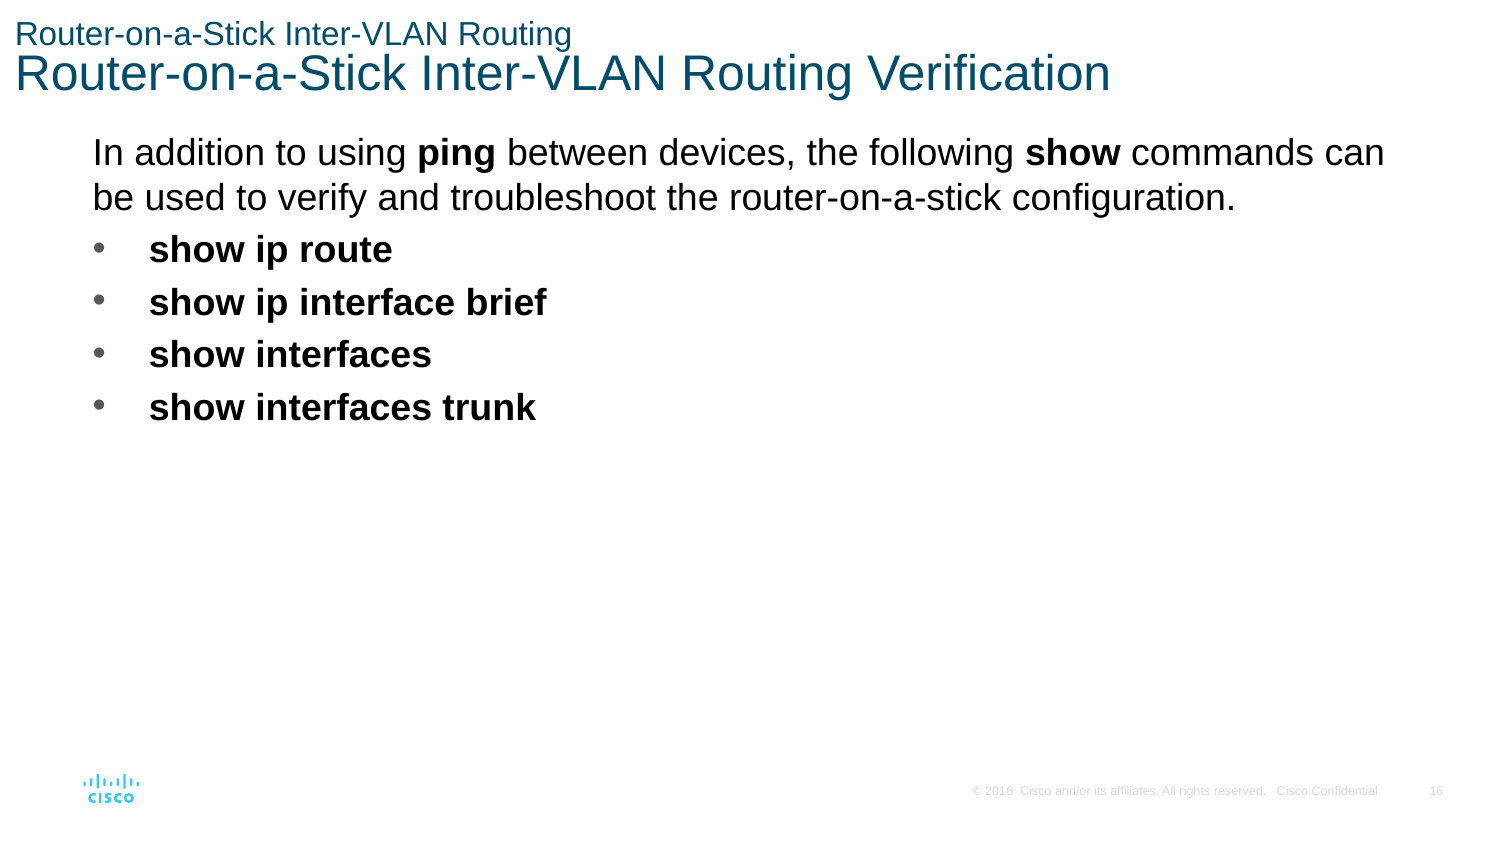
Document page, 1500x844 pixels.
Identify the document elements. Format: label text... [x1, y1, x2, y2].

title Router-on-a-Stick Inter-VLAN Routing Router-on-a-Stick Inter-VLAN Routing Verification [0, 0, 1369, 120]
list In addition to using ping between devices, the following show commands can be used to verify and troubleshoot the router-on-a-stick configuration. show ip route show ip interface brief show interfaces show interfaces trunk [77, 120, 1437, 726]
